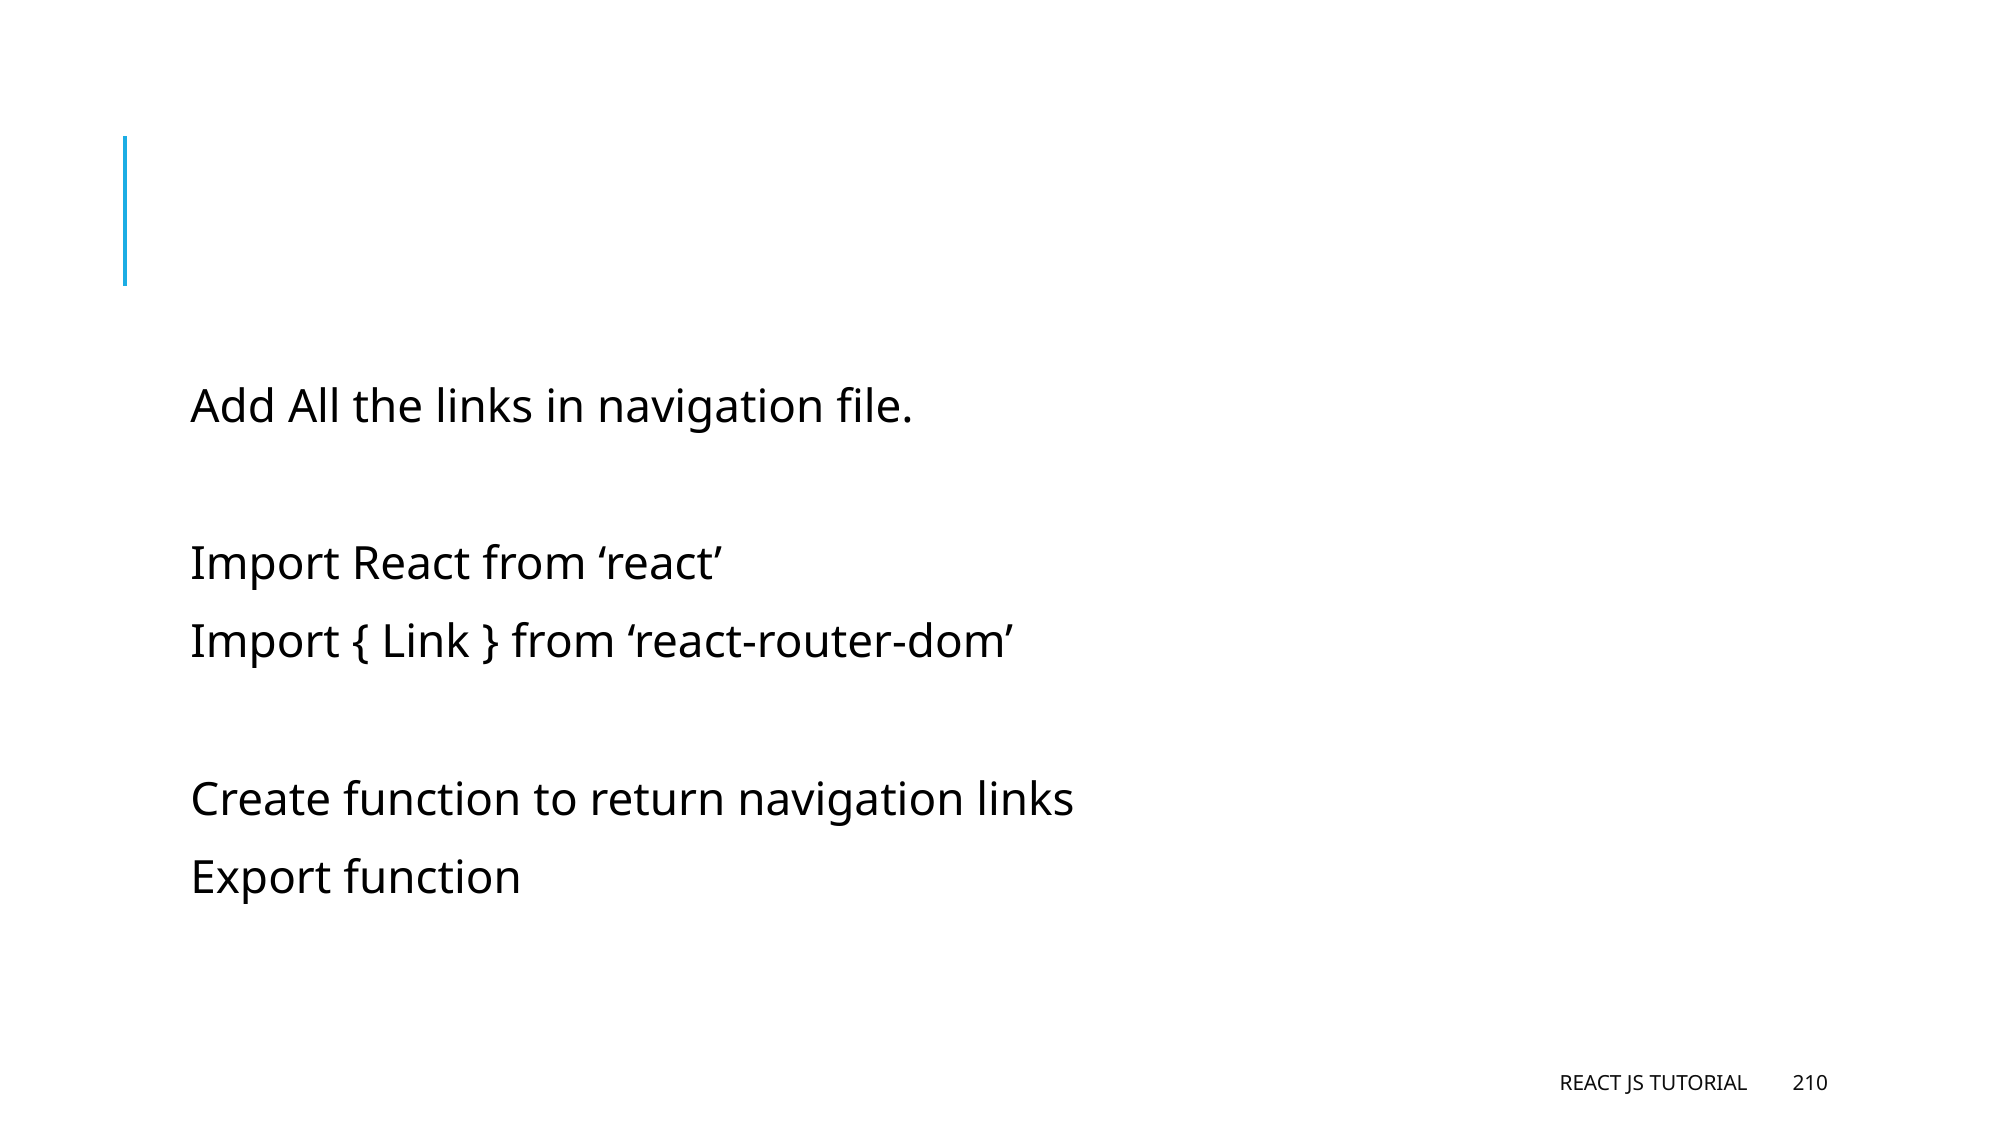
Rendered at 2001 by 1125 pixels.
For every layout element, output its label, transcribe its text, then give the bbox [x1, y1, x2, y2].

list Add All the links in navigation file. Import React from ‘react’ Import { Link } from ‘react-router-dom’ Create function to return navigation links Export function [168, 375, 1763, 1035]
footer React JS Tutorial [794, 1061, 1763, 1107]
slide_number 210 [1777, 1061, 1938, 1107]
